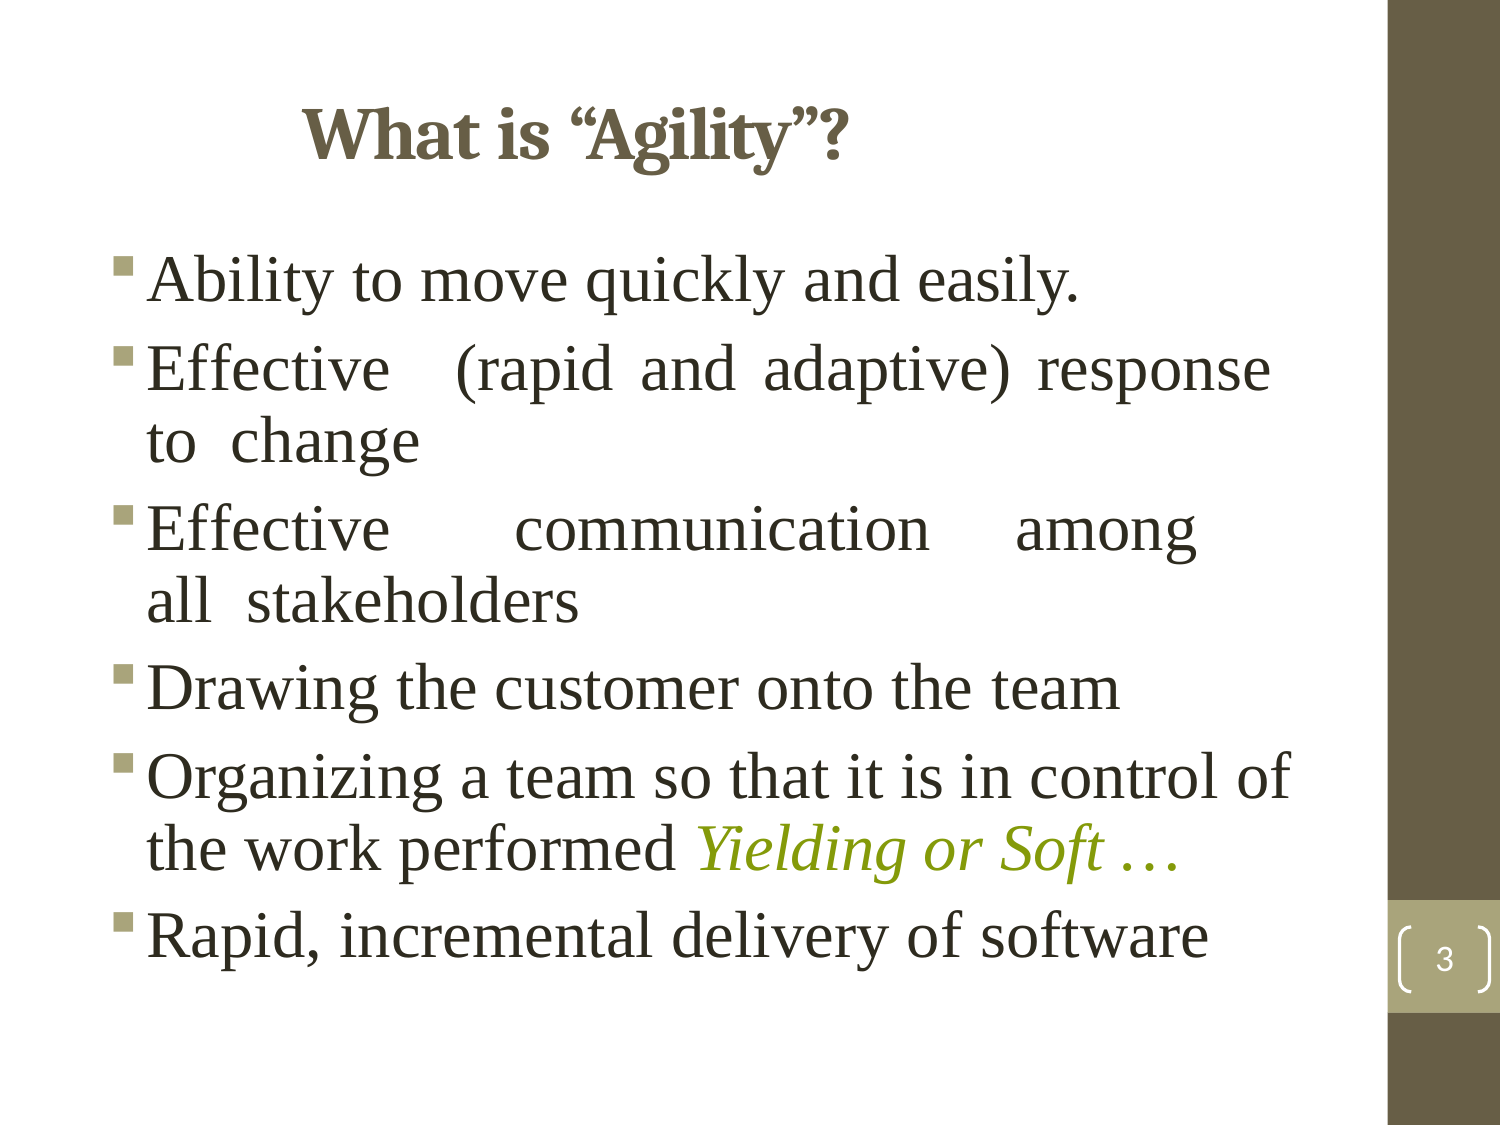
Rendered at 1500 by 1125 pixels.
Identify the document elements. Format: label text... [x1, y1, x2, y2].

text_box Ability to move quickly and easily. Effective (rapid and adaptive) response to change Effective communication among all stakeholders Drawing the customer onto the team Organizing a team so that it is in control of the work performed Yielding or Soft … Rapid, incremental delivery of software [106, 224, 1313, 971]
text_box [1477, 926, 1490, 992]
title What is “Agility”? [300, 82, 1145, 224]
text_box [1399, 926, 1412, 992]
text_box 3 [1433, 932, 1457, 980]
